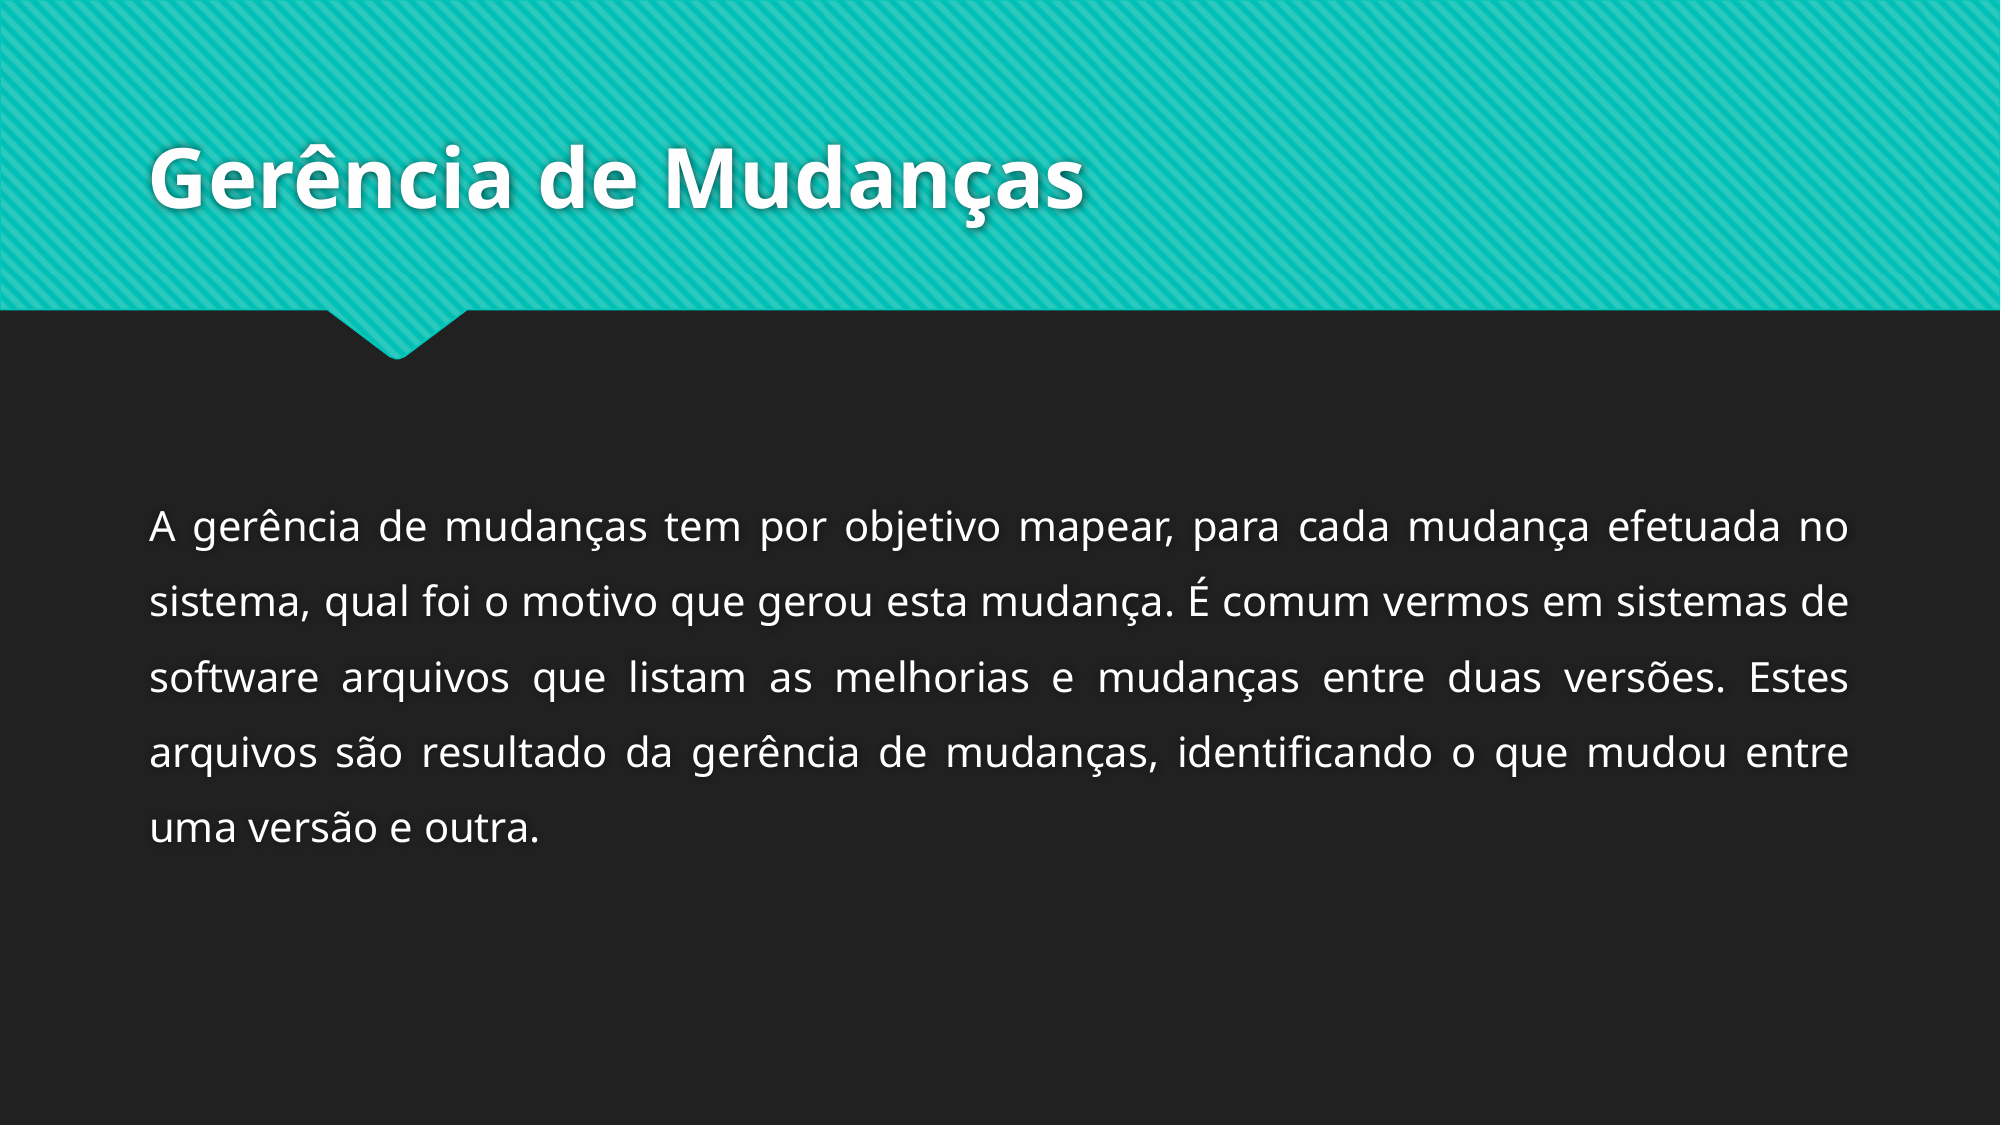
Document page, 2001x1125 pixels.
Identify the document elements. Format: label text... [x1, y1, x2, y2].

title Gerência de Mudanças [132, 73, 1868, 233]
list A gerência de mudanças tem por objetivo mapear, para cada mudança efetuada no sistema, qual foi o motivo que gerou esta mudança. É comum vermos em sistemas de software arquivos que listam as melhorias e mudanças entre duas versões. Estes arquivos são resultado da gerência de mudanças, identificando o que mudou entre uma versão e outra. [134, 364, 1866, 962]
